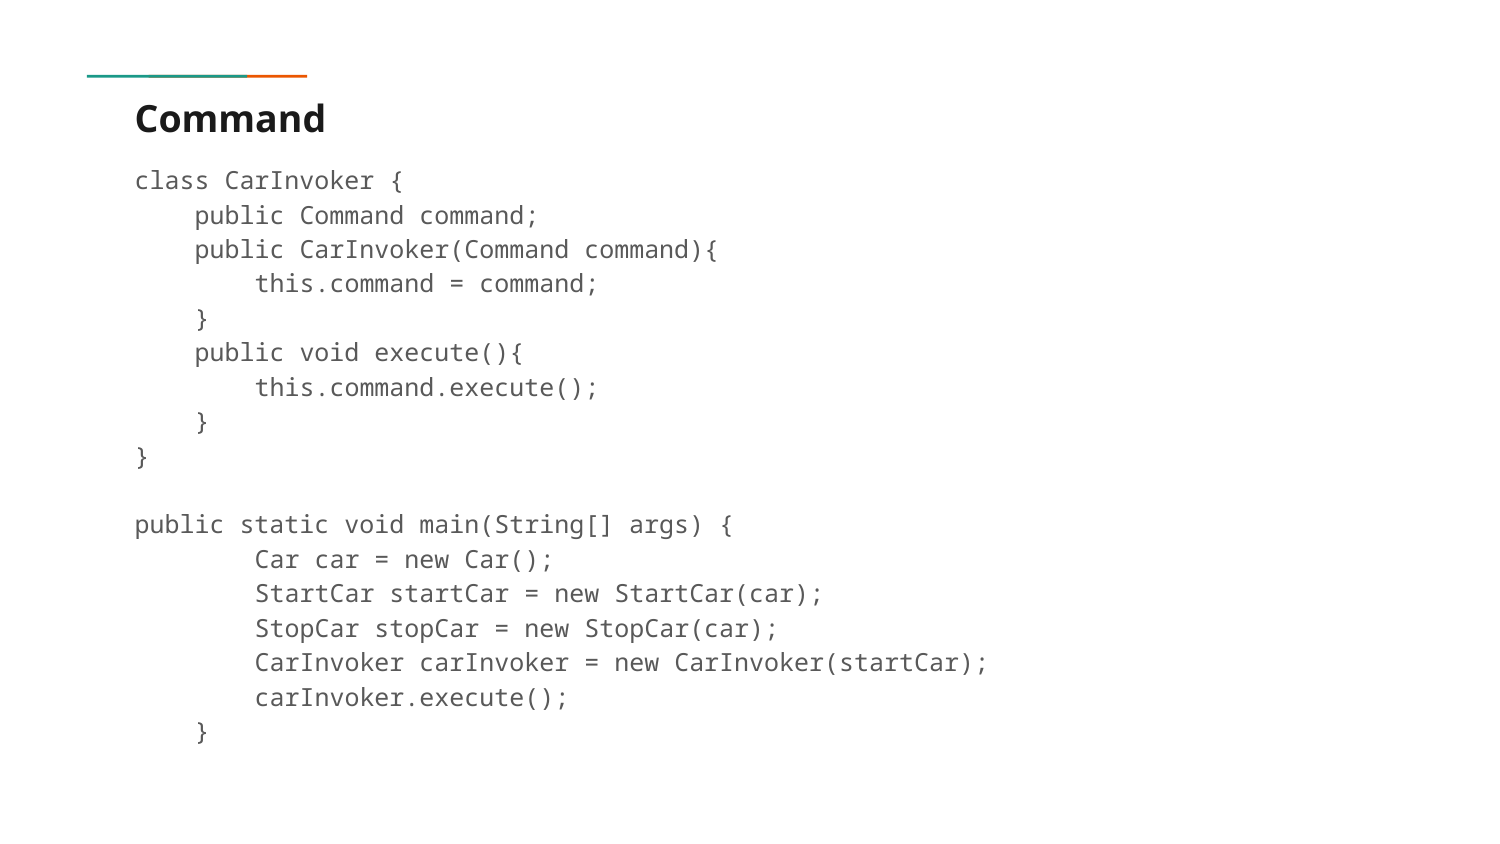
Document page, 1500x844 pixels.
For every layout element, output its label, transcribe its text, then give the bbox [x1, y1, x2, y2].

list class CarInvoker { public Command command; public CarInvoker(Command command){ this.command = command; } public void execute(){ this.command.execute(); } } public static void main(String[] args) { Car car = new Car(); StartCar startCar = new StartCar(car); StopCar stopCar = new StopCar(car); CarInvoker carInvoker = new CarInvoker(startCar); carInvoker.execute(); } [119, 145, 1381, 746]
title Command [119, 80, 1381, 145]
